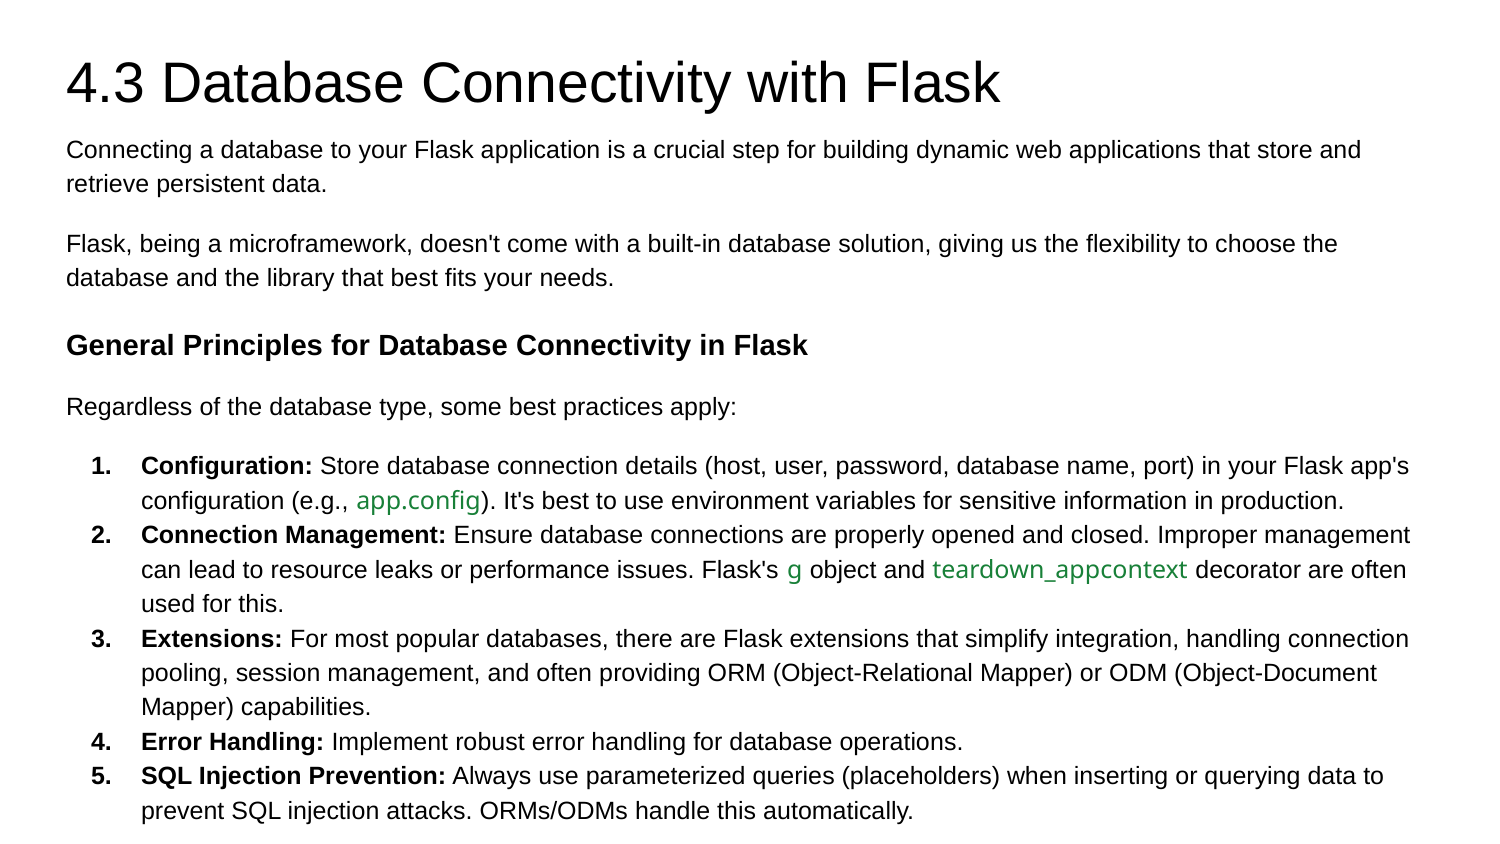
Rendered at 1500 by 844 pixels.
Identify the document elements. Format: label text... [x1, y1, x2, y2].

title 4.3 Database Connectivity with Flask [51, 35, 1449, 114]
list Connecting a database to your Flask application is a crucial step for building dynamic web applications that store and retrieve persistent data. Flask, being a microframework, doesn't come with a built-in database solution, giving us the flexibility to choose the database and the library that best fits your needs. General Principles for Database Connectivity in Flask Regardless of the database type, some best practices apply: Configuration: Store database connection details (host, user, password, database name, port) in your Flask app's configuration (e.g., app.config). It's best to use environment variables for sensitive information in production. Connection Management: Ensure database connections are properly opened and closed. Improper management can lead to resource leaks or performance issues. Flask's g object and teardown_appcontext decorator are often used for this. Extensions: For most popular databases, there are Flask extensions that simplify integration, handling connection pooling, session management, and often providing ORM (Object-Relational Mapper) or ODM (Object-Document Mapper) capabilities. Error Handling: Implement robust error handling for database operations. SQL Injection Prevention: Always use parameterized queries (placeholders) when inserting or querying data to prevent SQL injection attacks. ORMs/ODMs handle this automatically. [51, 114, 1449, 675]
